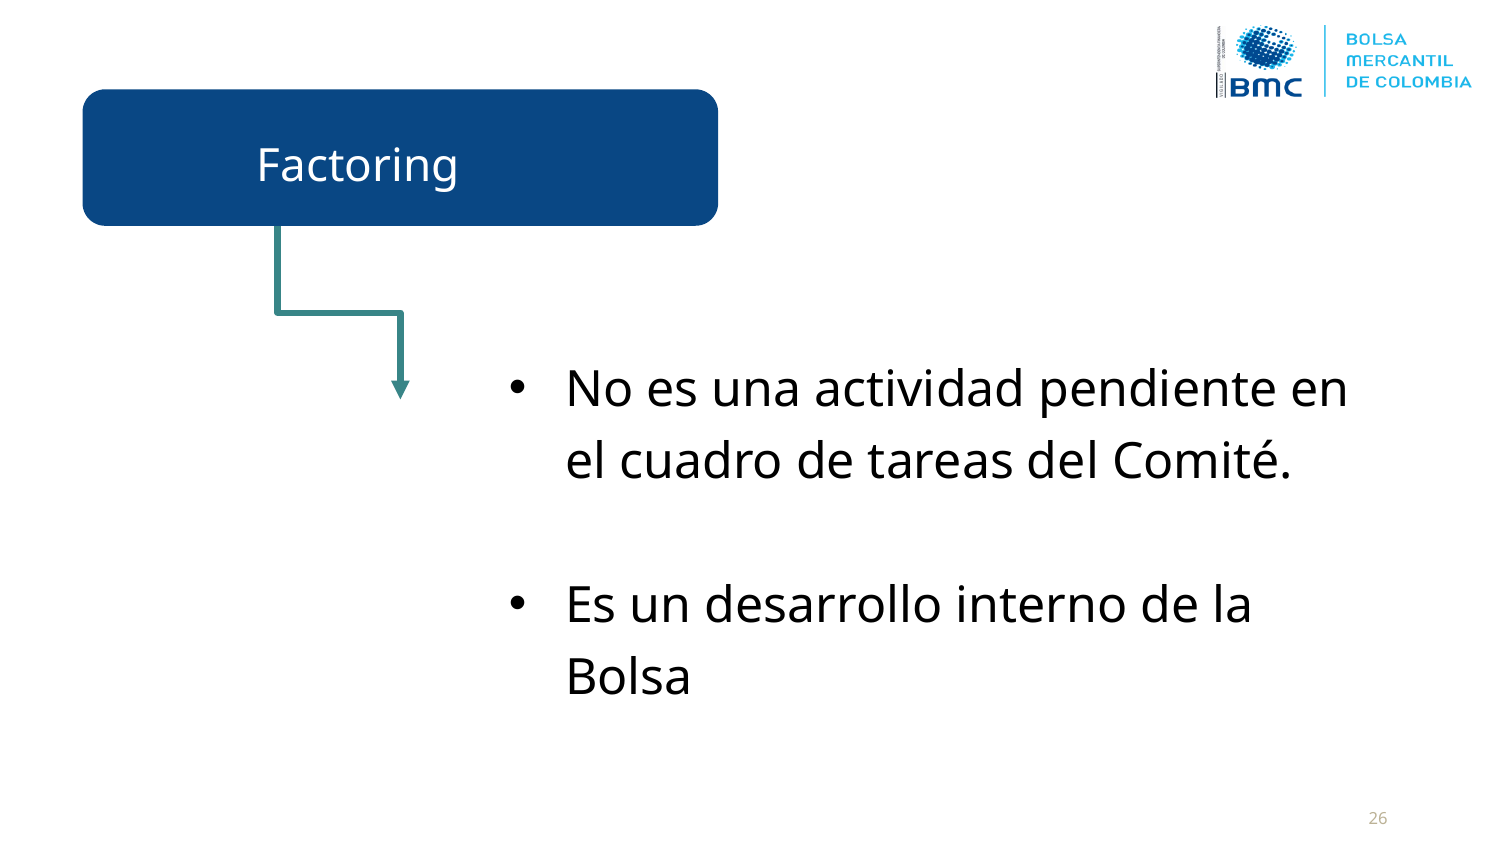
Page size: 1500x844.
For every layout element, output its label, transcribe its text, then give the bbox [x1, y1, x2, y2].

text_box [251, 250, 426, 375]
picture [1216, 26, 1226, 98]
text_box Factoring [256, 124, 879, 191]
text_box No es una actividad pendiente en el cuadro de tareas del Comité. Es un desarrollo interno de la Bolsa [508, 344, 1366, 844]
picture [1228, 25, 1474, 101]
text_box [80, 87, 721, 228]
